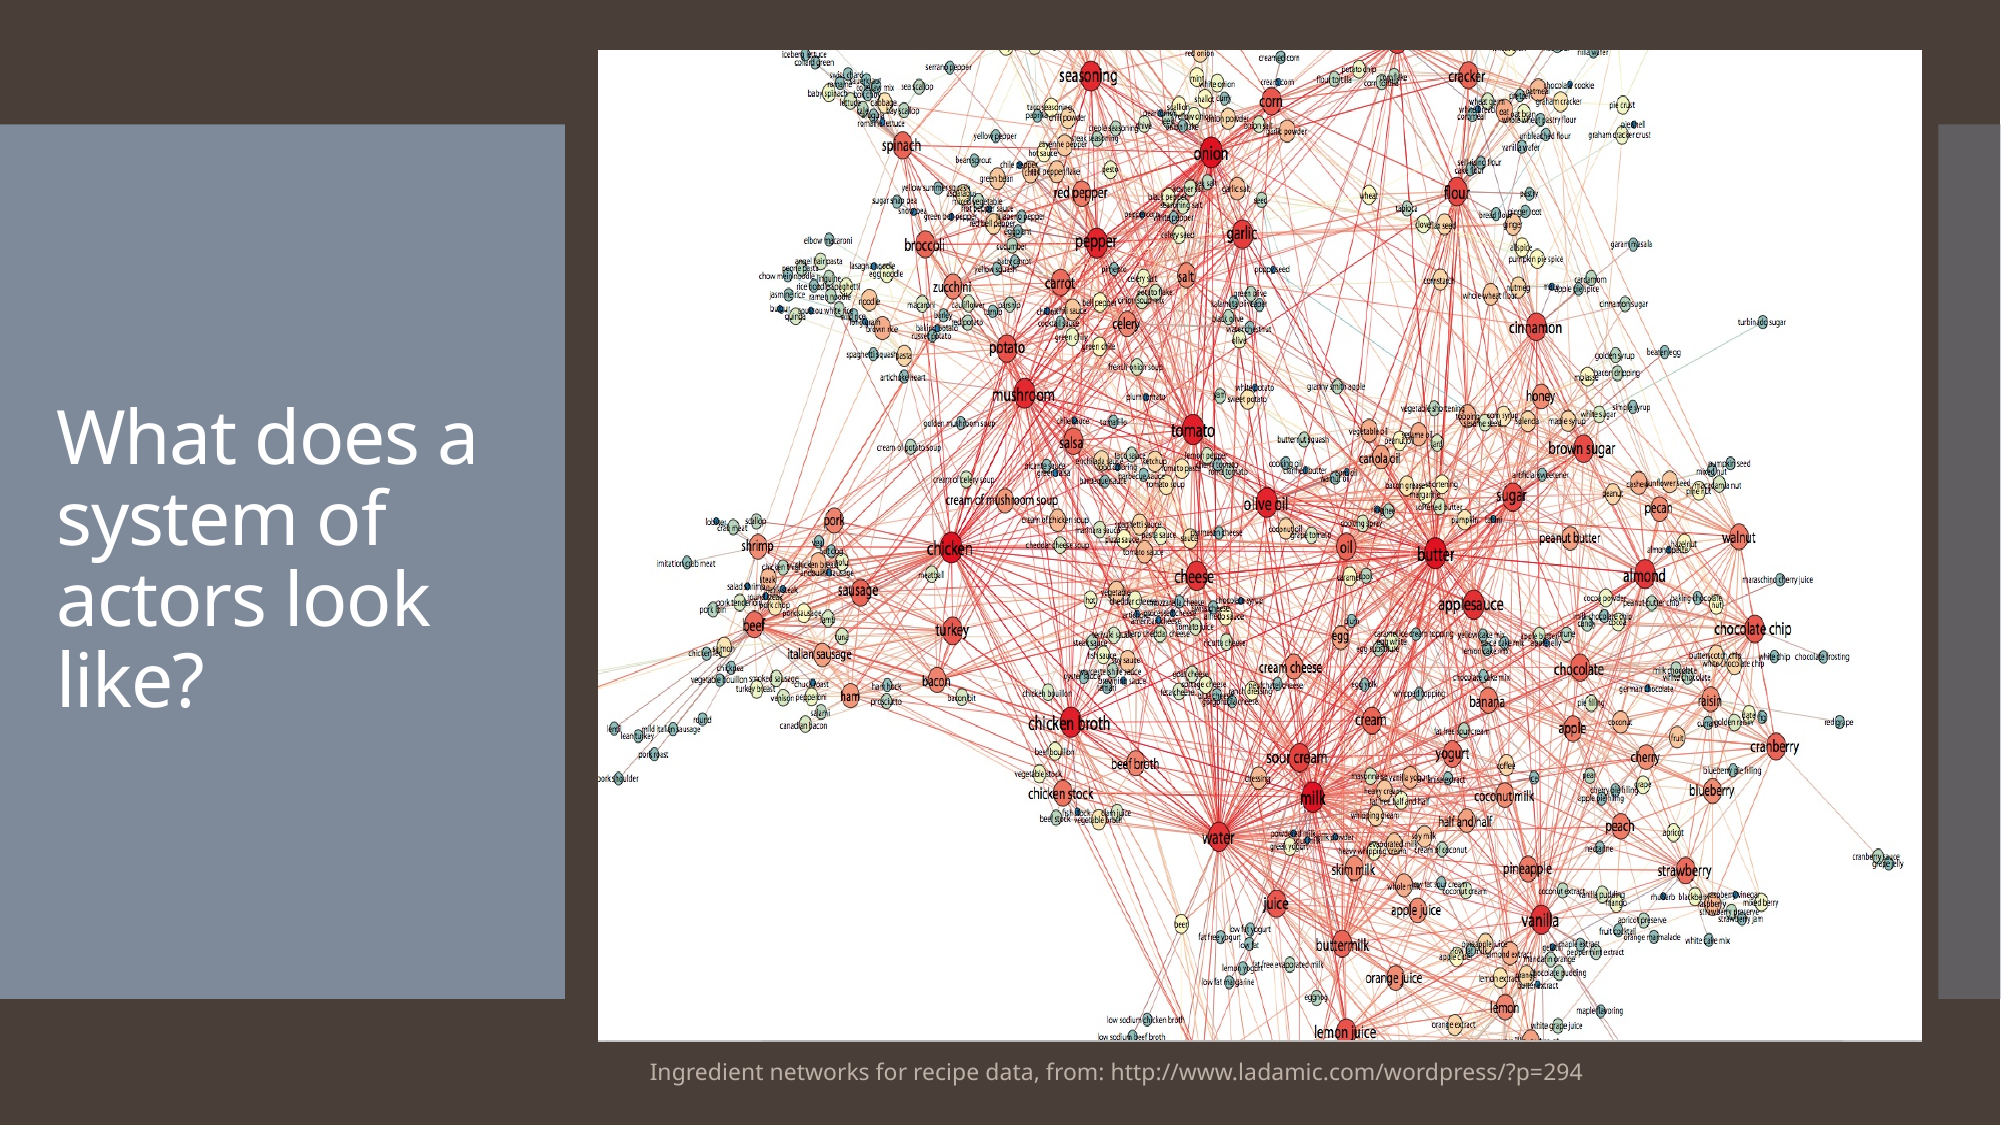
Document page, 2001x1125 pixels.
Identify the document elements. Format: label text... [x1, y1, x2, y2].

title What does a system of actors look like? [41, 184, 525, 940]
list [598, 0, 1922, 1125]
